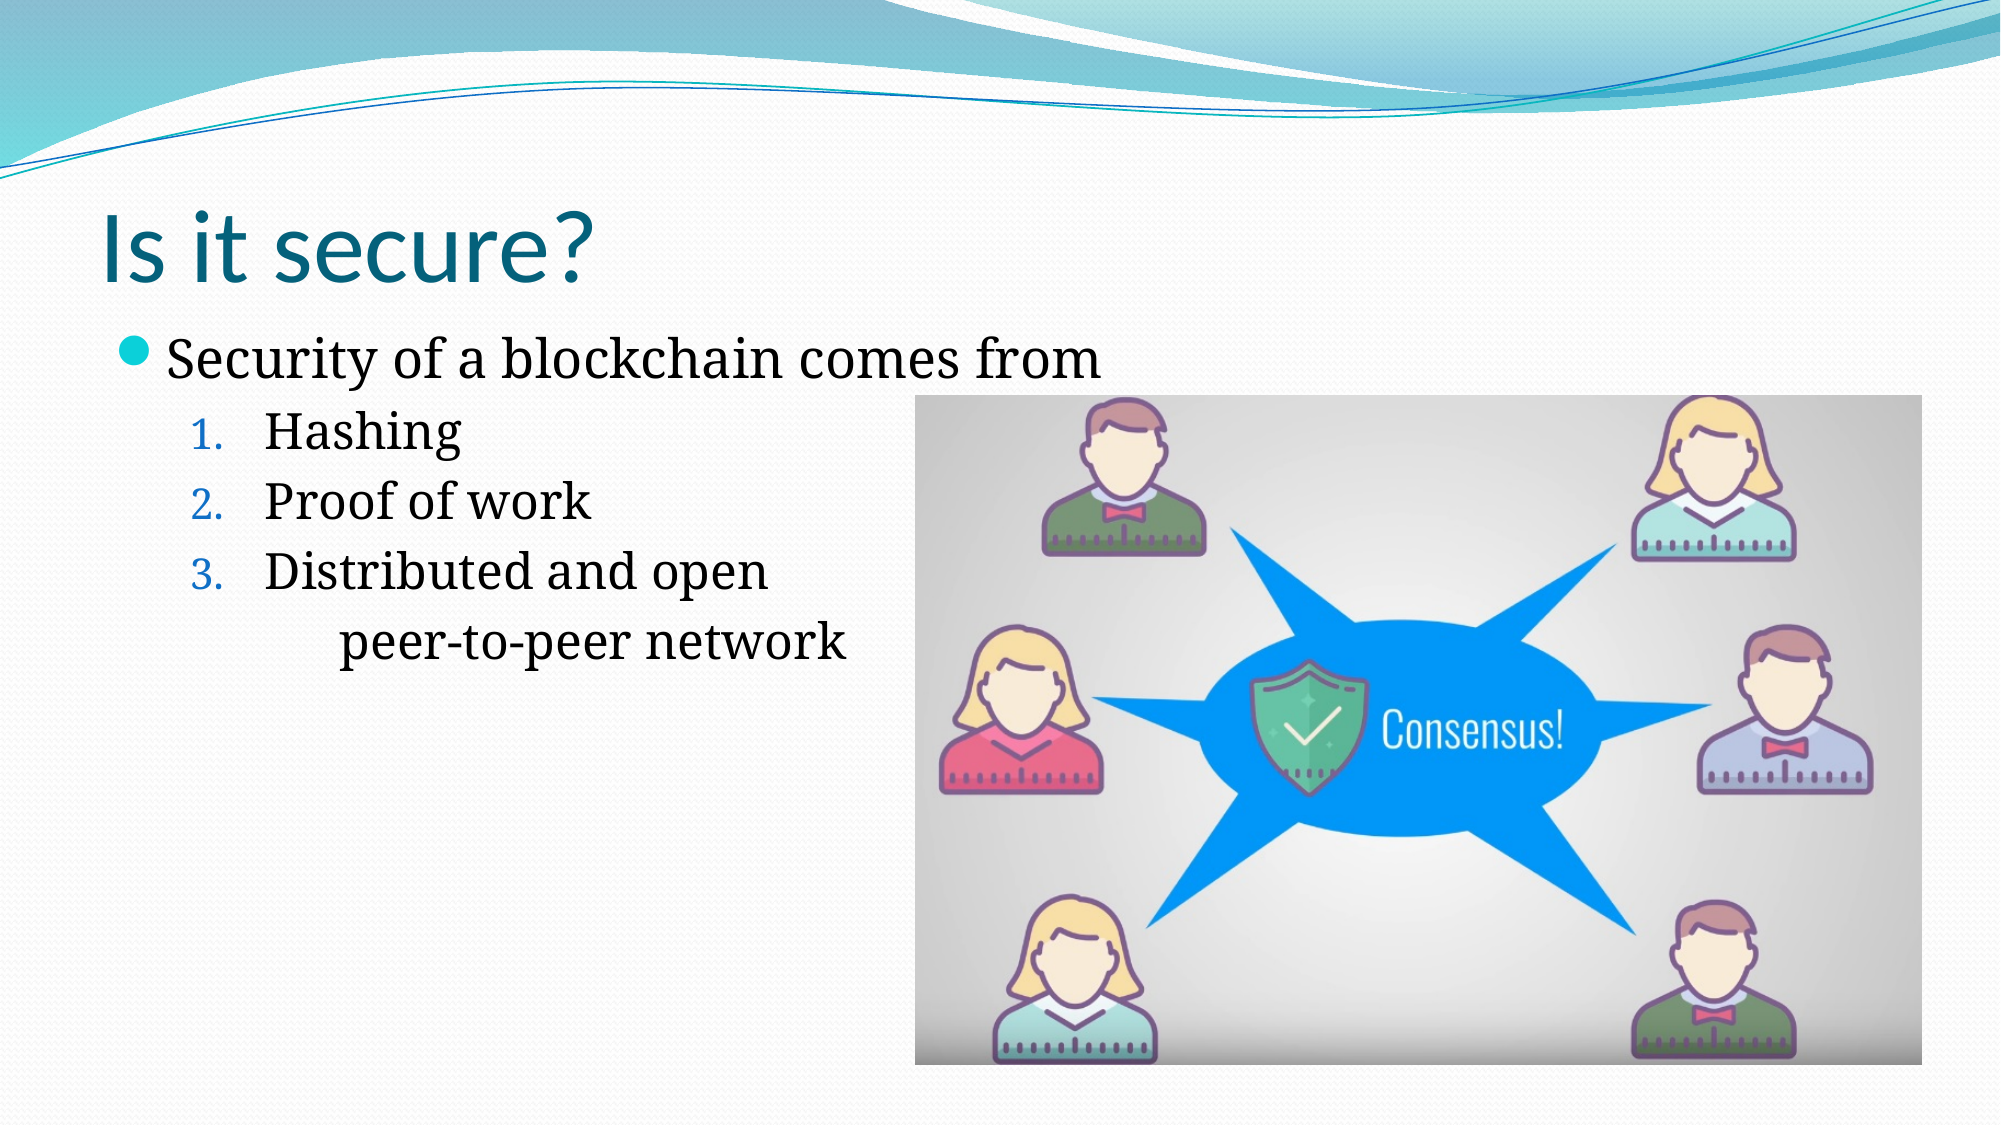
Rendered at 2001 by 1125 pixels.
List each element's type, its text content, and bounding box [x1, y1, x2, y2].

title Is it secure? [99, 115, 1900, 303]
picture [915, 395, 1922, 1066]
list Security of a blockchain comes from Hashing Proof of work Distributed and open peer-to-peer network [99, 317, 1900, 1038]
